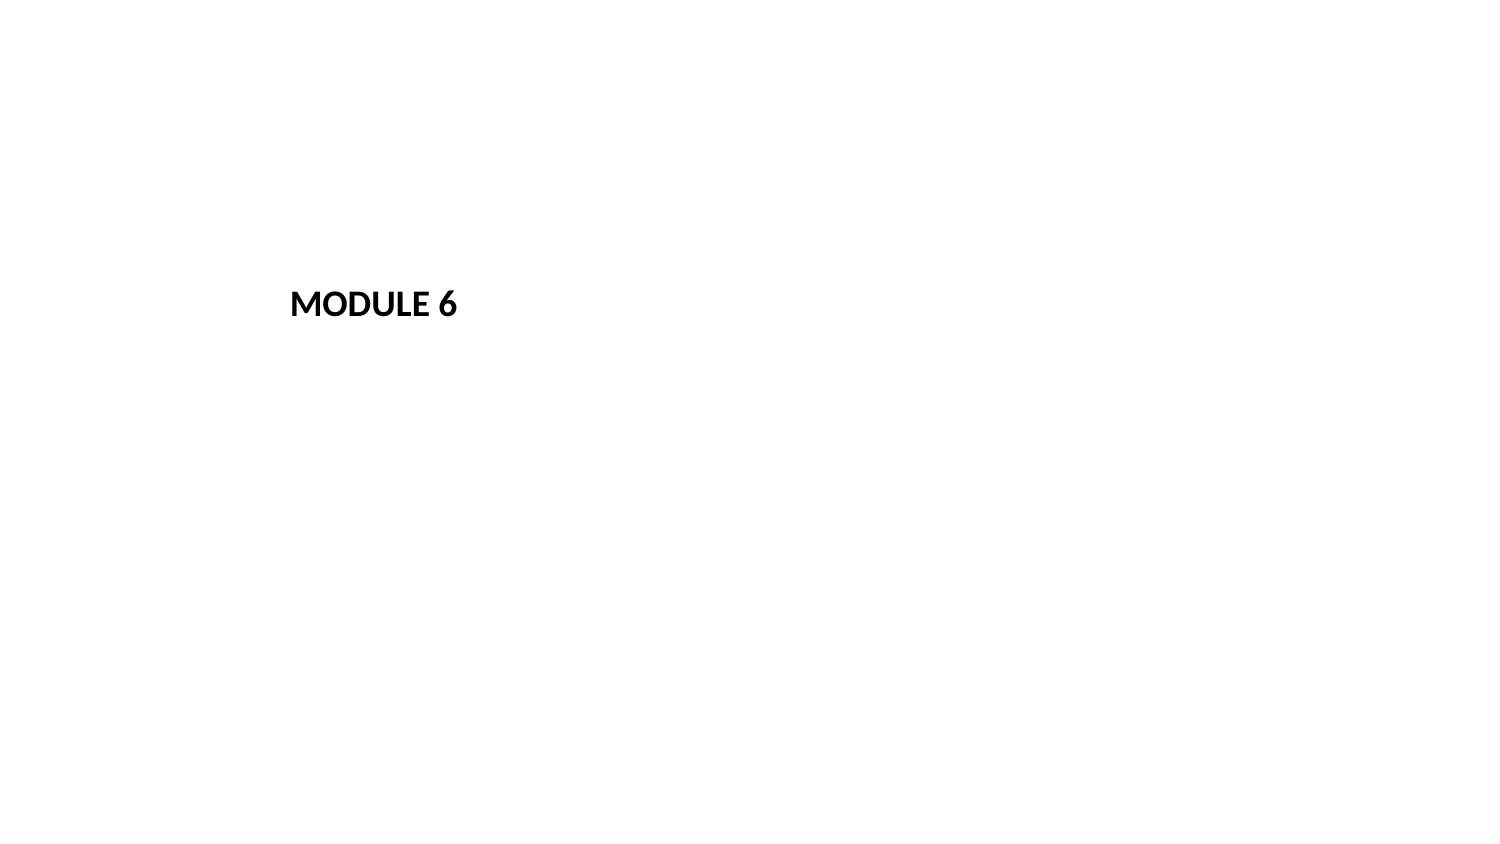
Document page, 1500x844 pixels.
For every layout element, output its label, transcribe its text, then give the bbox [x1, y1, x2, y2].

text_box MODULE 6 [274, 271, 638, 332]
